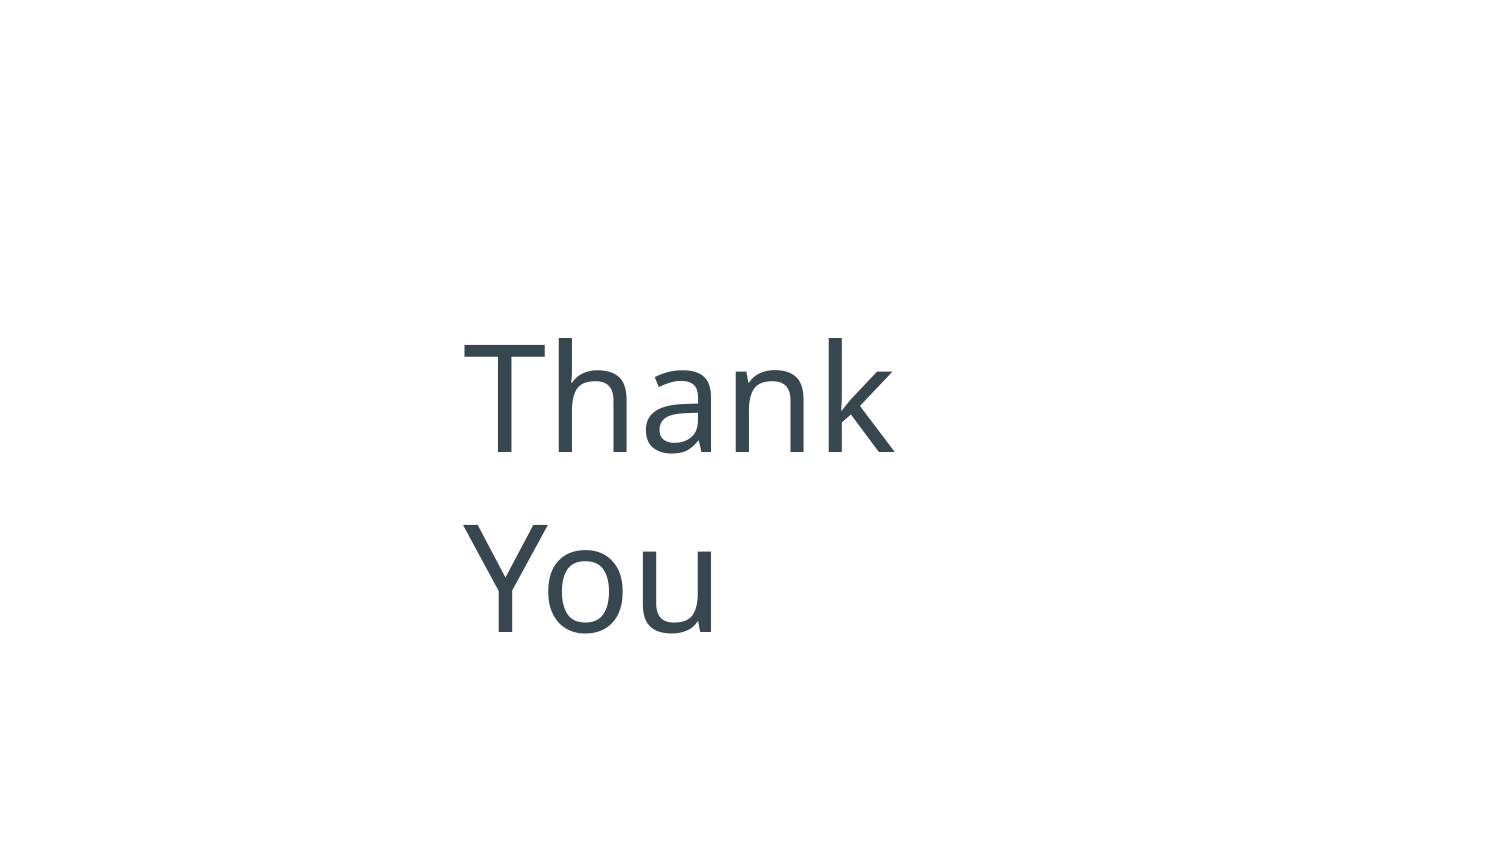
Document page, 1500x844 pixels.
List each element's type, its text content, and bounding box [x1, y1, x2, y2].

title Thank You [448, 287, 1052, 557]
